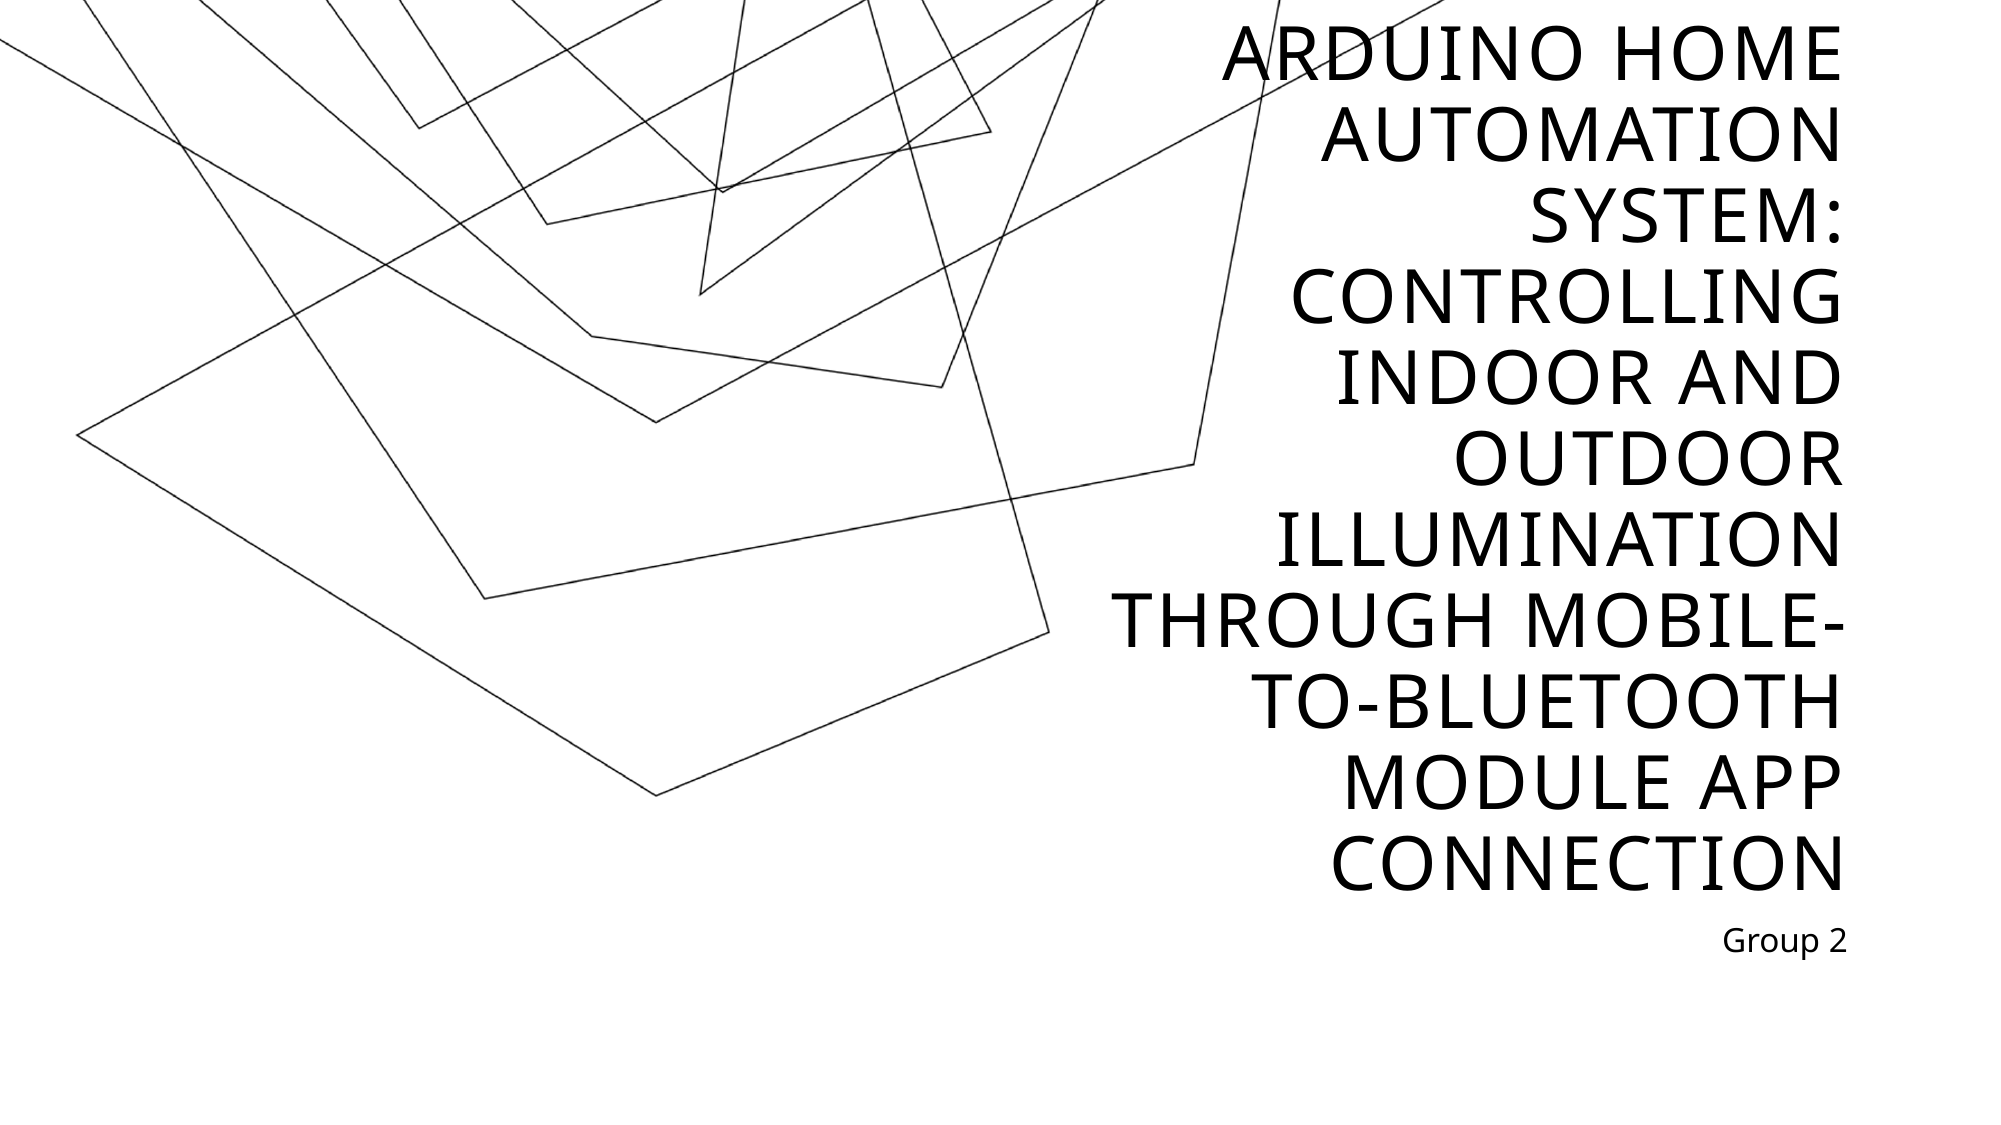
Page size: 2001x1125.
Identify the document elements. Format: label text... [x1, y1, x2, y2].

picture [0, 0, 1557, 830]
title Arduino Home Automation System: Controlling Indoor and Outdoor Illumination through Mobile-To-Bluetooth Module App Connection [998, 510, 1864, 914]
subtitle Group 2 [1052, 916, 1864, 982]
